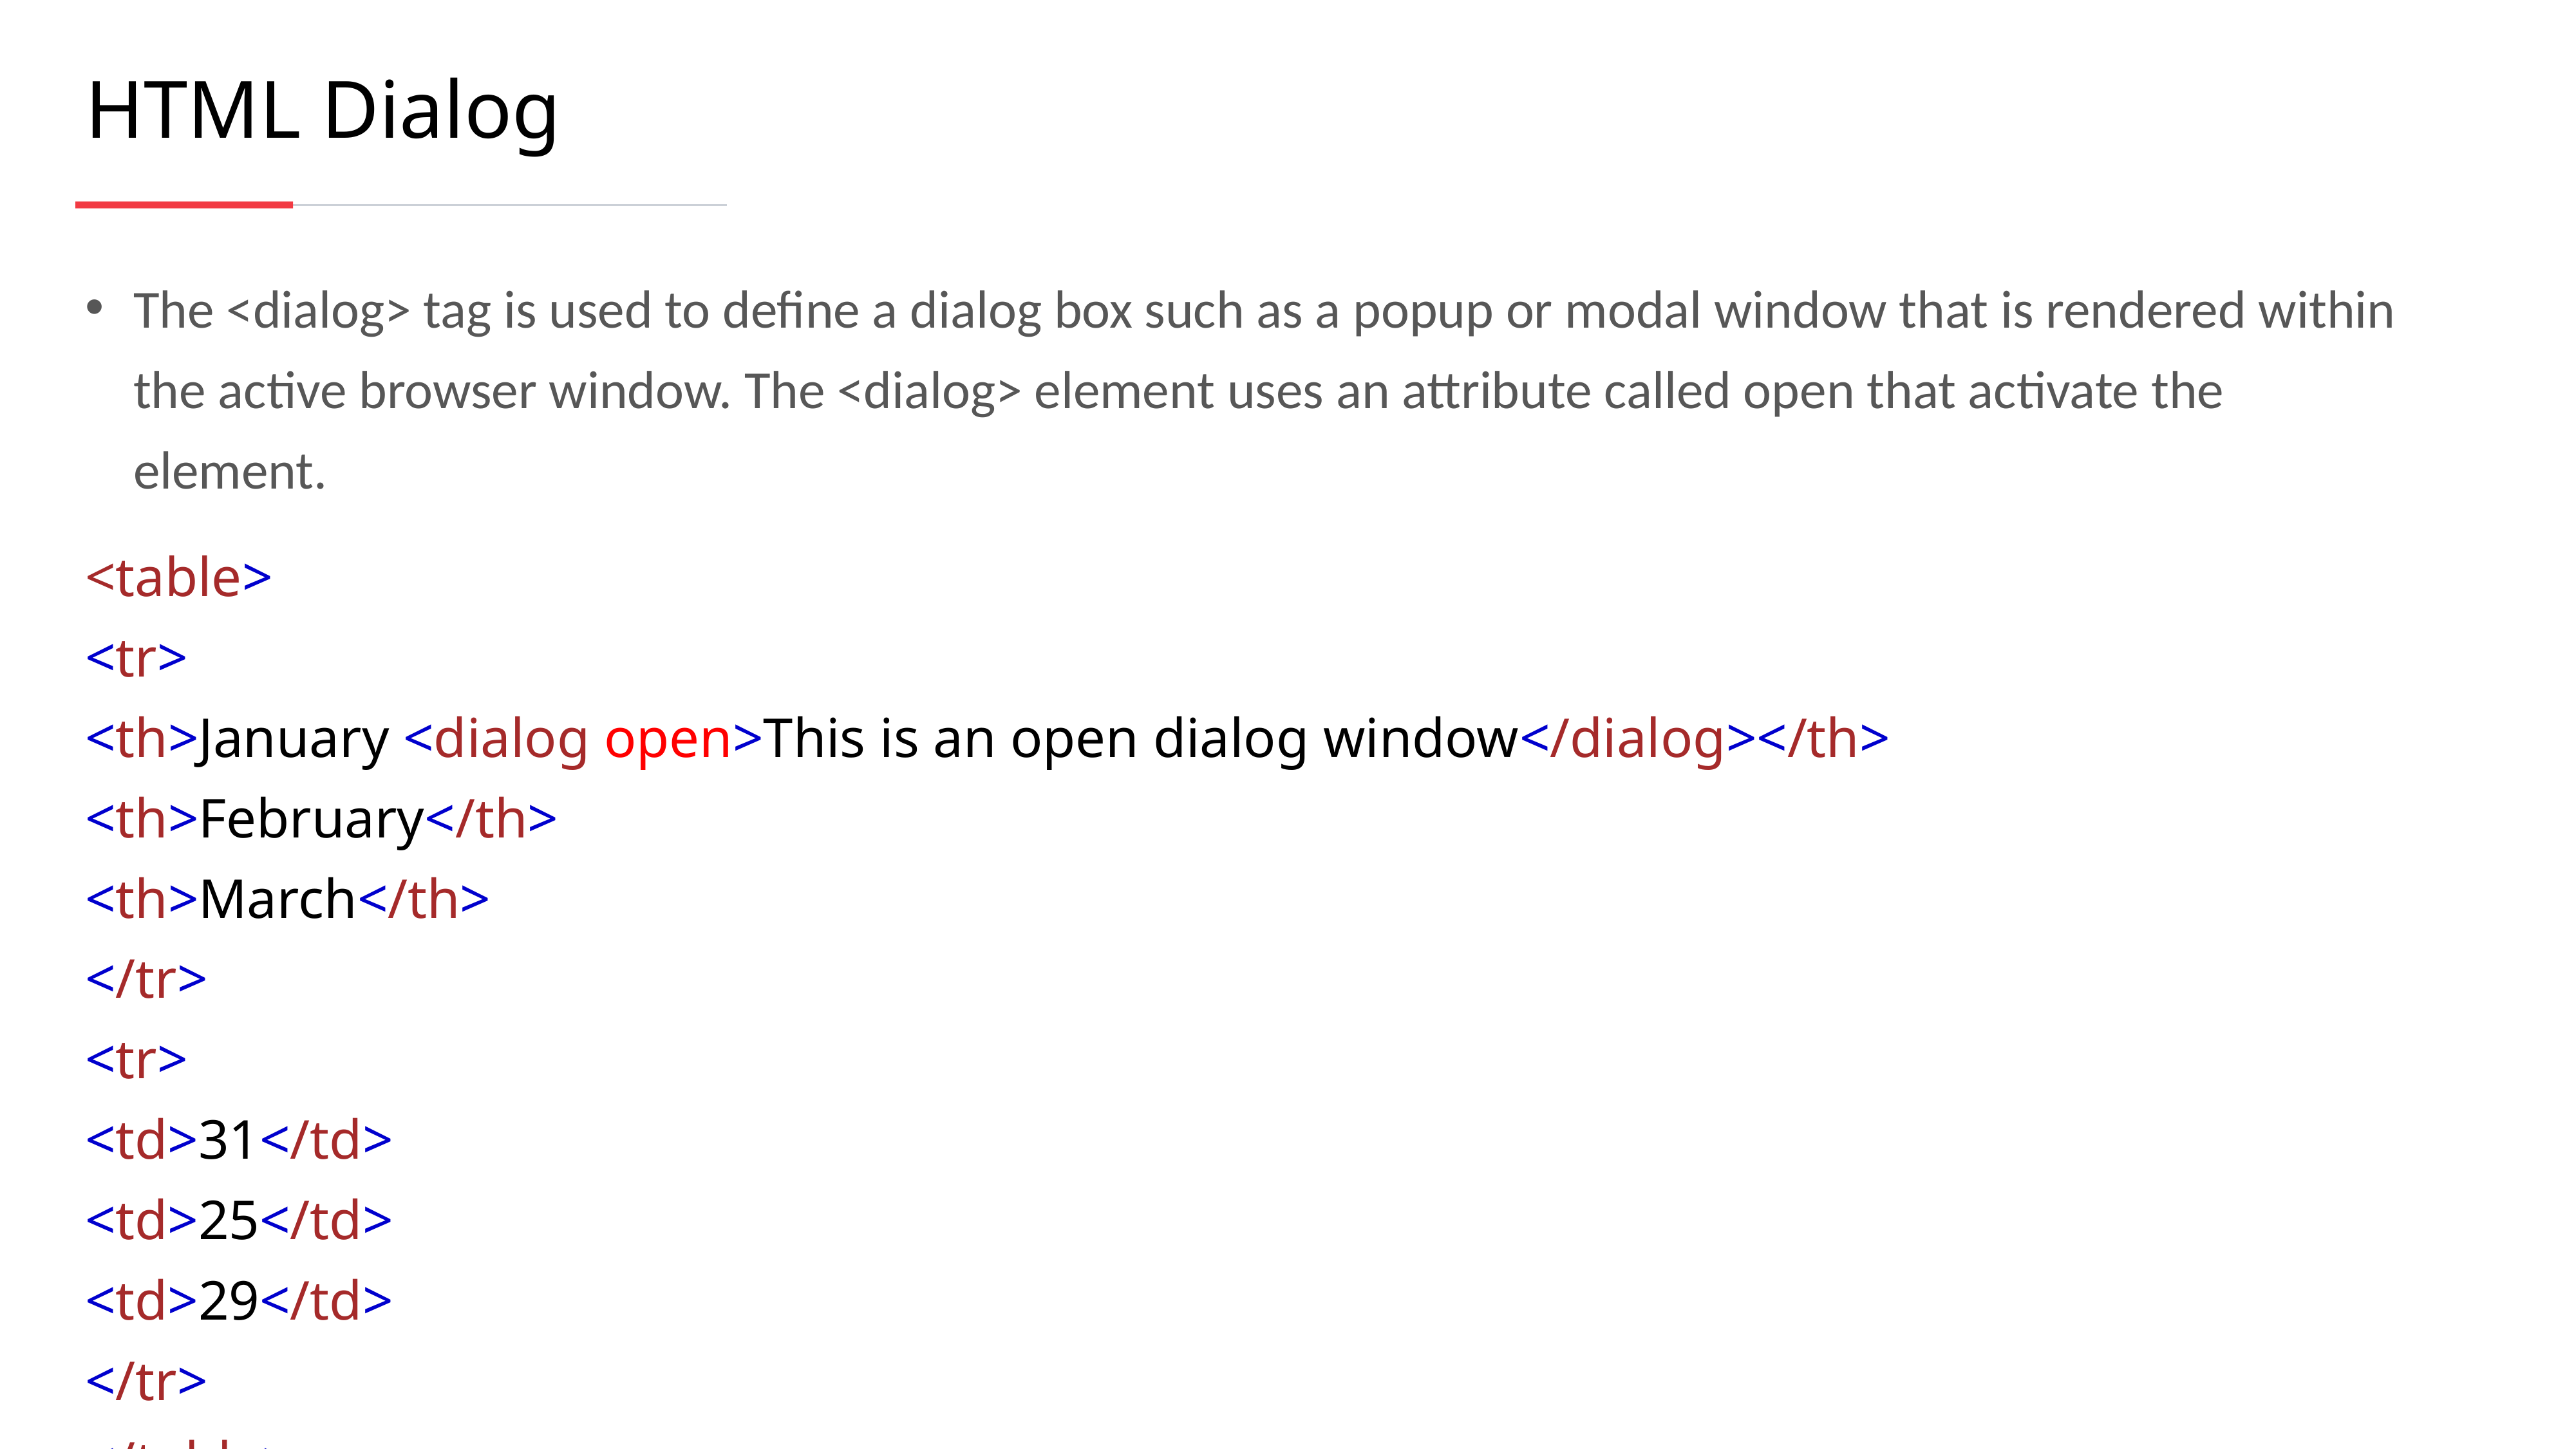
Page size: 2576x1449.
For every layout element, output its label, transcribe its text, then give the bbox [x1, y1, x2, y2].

list The <dialog> tag is used to define a dialog box such as a popup or modal window that is rendered within the active browser window. The <dialog> element uses an attribute called open that activate the element. <table> <tr> <th>January <dialog open>This is an open dialog window</dialog></th> <th>February</th> <th>March</th> </tr> <tr> <td>31</td> <td>25</td> <td>29</td> </tr> </table> [75, 253, 2414, 1224]
list HTML Dialog [75, 56, 2496, 157]
